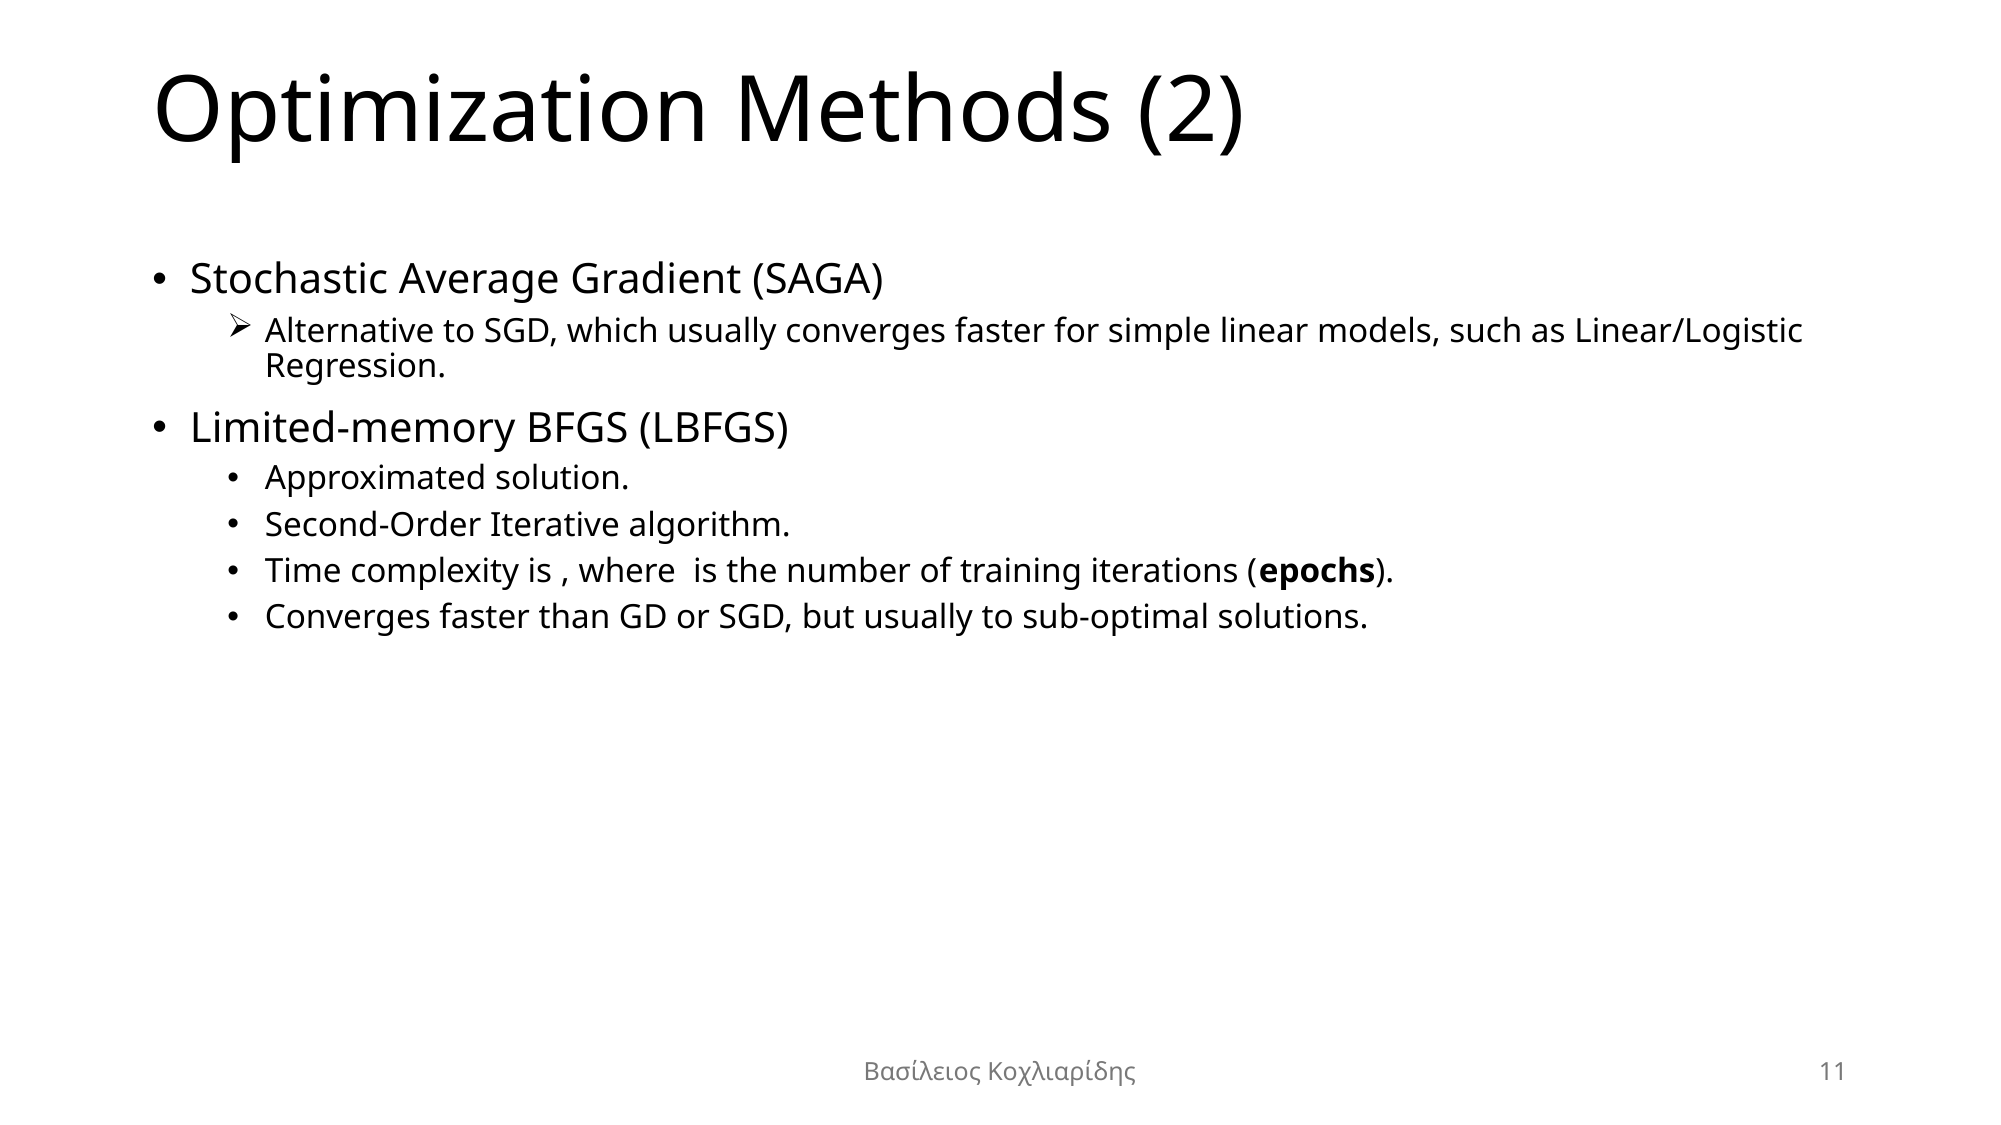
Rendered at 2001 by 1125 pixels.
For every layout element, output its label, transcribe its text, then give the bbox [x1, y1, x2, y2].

slide_number 11 [1412, 1042, 1863, 1103]
title Optimization Methods (2) [137, 3, 1863, 221]
footer Βασίλειος Κοχλιαρίδης [662, 1042, 1338, 1103]
